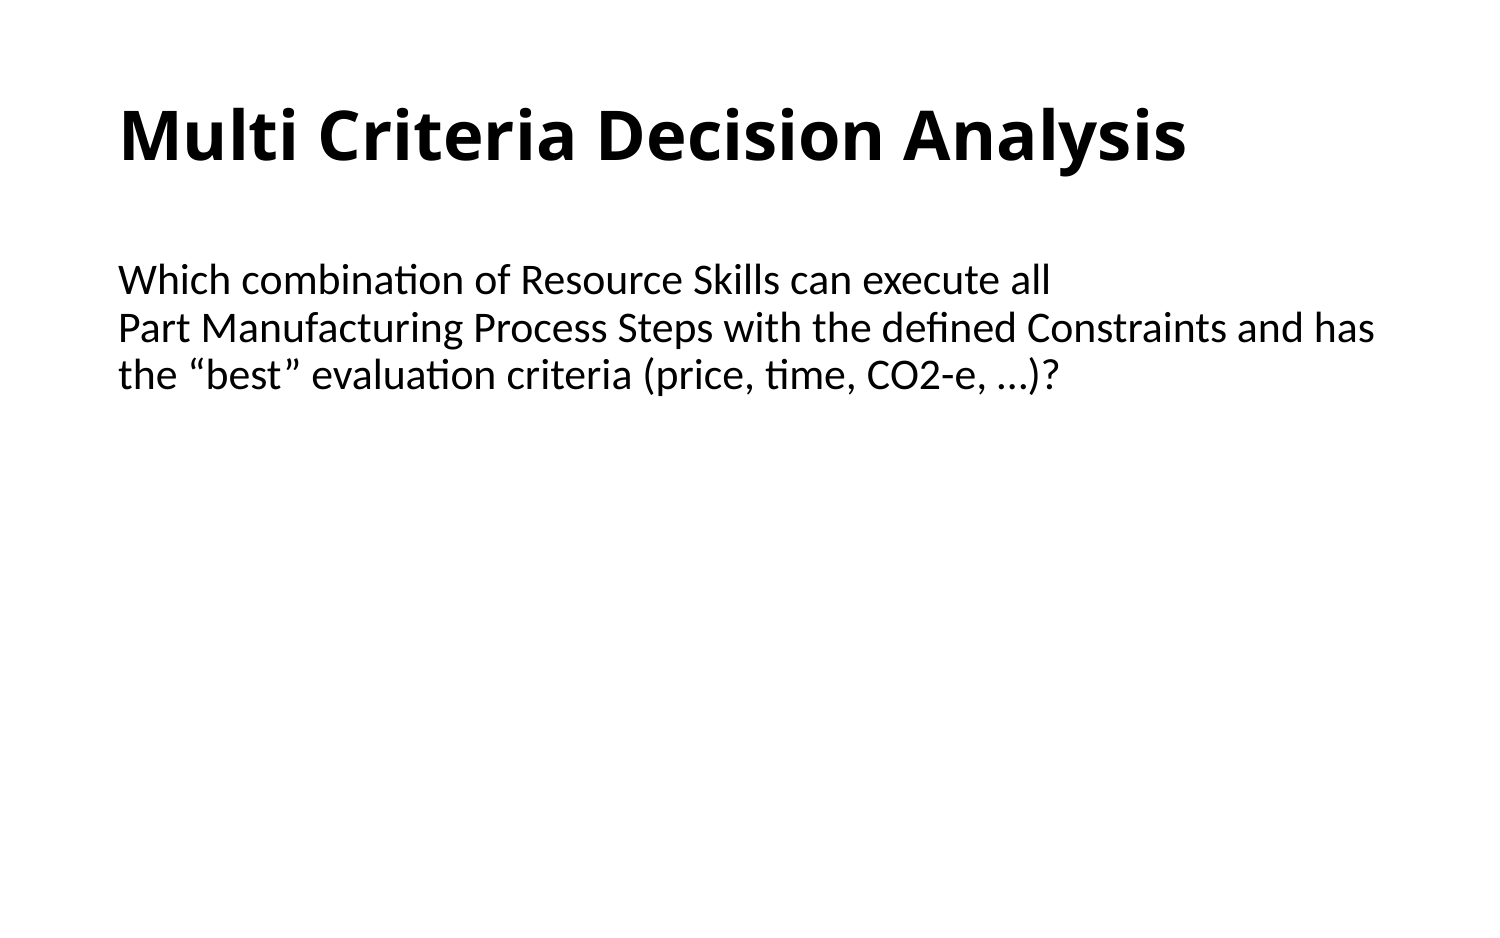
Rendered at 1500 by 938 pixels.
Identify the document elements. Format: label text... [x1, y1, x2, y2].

title Multi Criteria Decision Analysis [103, 47, 1397, 229]
list Which combination of Resource Skills can execute all Part Manufacturing Process Steps with the defined Constraints and has the “best” evaluation criteria (price, time, CO2-e, …)? [103, 249, 1397, 845]
